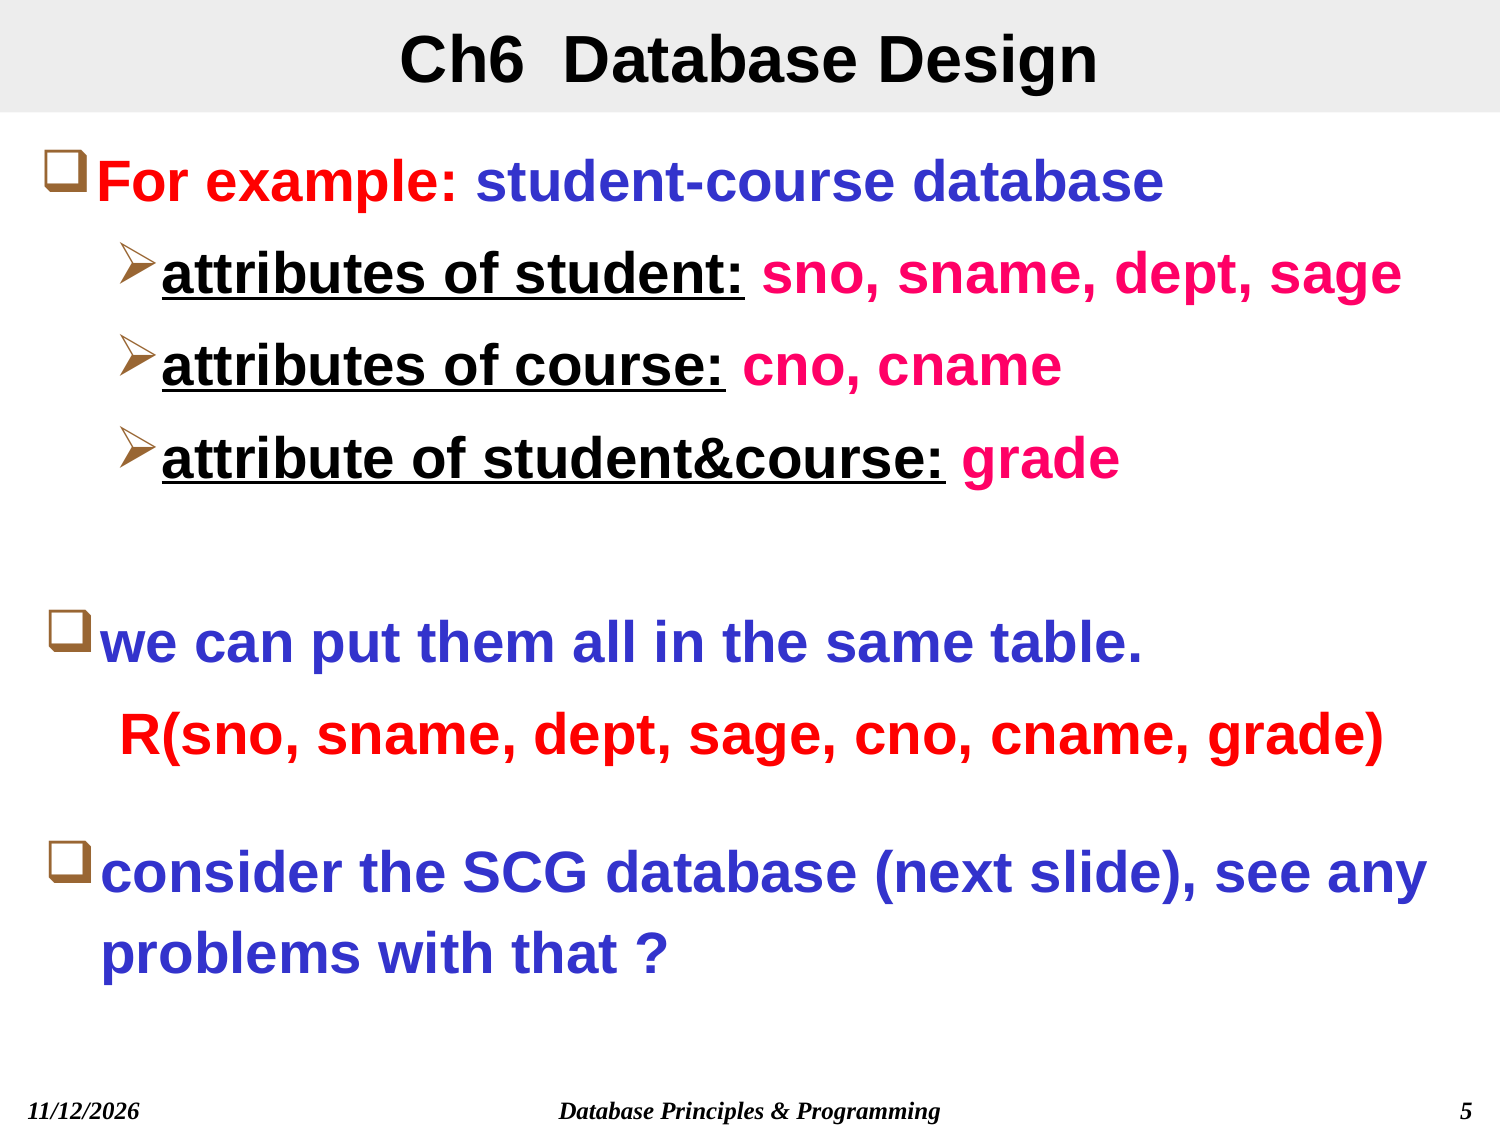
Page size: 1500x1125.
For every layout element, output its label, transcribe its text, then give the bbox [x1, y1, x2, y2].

title Ch6 Database Design [0, 0, 1500, 113]
text_box Database Principles & Programming [425, 1087, 1075, 1125]
text_box [1174, 1087, 1488, 1125]
text_box we can put them all in the same table. R(sno, sname, dept, sage, cno, cname, grade) consider the SCG database (next slide), see any problems with that ? [29, 586, 1455, 1012]
list For example: student-course database attributes of student: sno, sname, dept, sage attributes of course: cno, cname attribute of student&course: grade [24, 125, 1451, 514]
text_box [12, 1087, 325, 1125]
